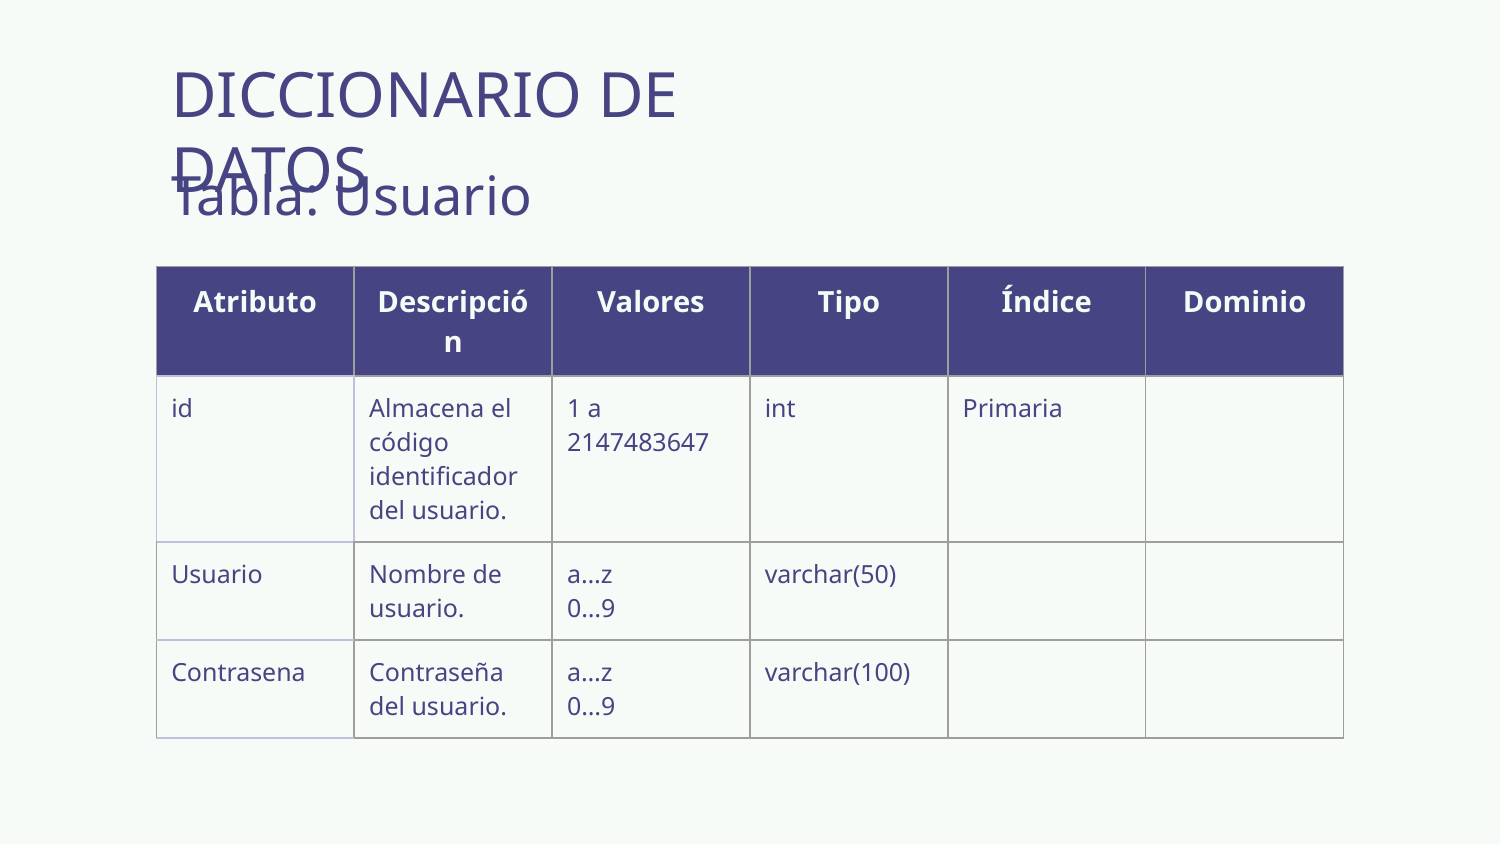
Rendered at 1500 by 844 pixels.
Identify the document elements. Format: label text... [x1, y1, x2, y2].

table_header Descripción [355, 267, 551, 375]
table_header Atributo [157, 267, 353, 375]
table_cell int [751, 377, 947, 541]
table_cell id [157, 377, 353, 541]
table_header Dominio [1146, 267, 1343, 375]
table_header Valores [553, 267, 749, 375]
table_cell [1146, 543, 1343, 639]
text_box Tabla: Usuario [156, 146, 902, 242]
table_cell Nombre de usuario. [355, 543, 551, 639]
table_cell a…z 0…9 [553, 543, 749, 639]
table_cell [949, 641, 1145, 737]
table_cell [1146, 377, 1343, 541]
table_cell Contrasena [157, 641, 353, 737]
table_cell varchar(100) [751, 641, 947, 737]
table_cell 1 a 2147483647 [553, 377, 749, 541]
text_box DICCIONARIO DE DATOS [156, 40, 902, 146]
table_header Índice [949, 267, 1145, 375]
table_cell varchar(50) [751, 543, 947, 639]
table_cell Usuario [157, 543, 353, 639]
table_cell [949, 543, 1145, 639]
table_cell Contraseña del usuario. [355, 641, 551, 737]
table_header Tipo [751, 267, 947, 375]
table_cell [1146, 641, 1343, 737]
table_cell a…z 0…9 [553, 641, 749, 737]
table_cell Almacena el código identificador del usuario. [355, 377, 551, 541]
table_cell Primaria [949, 377, 1145, 541]
